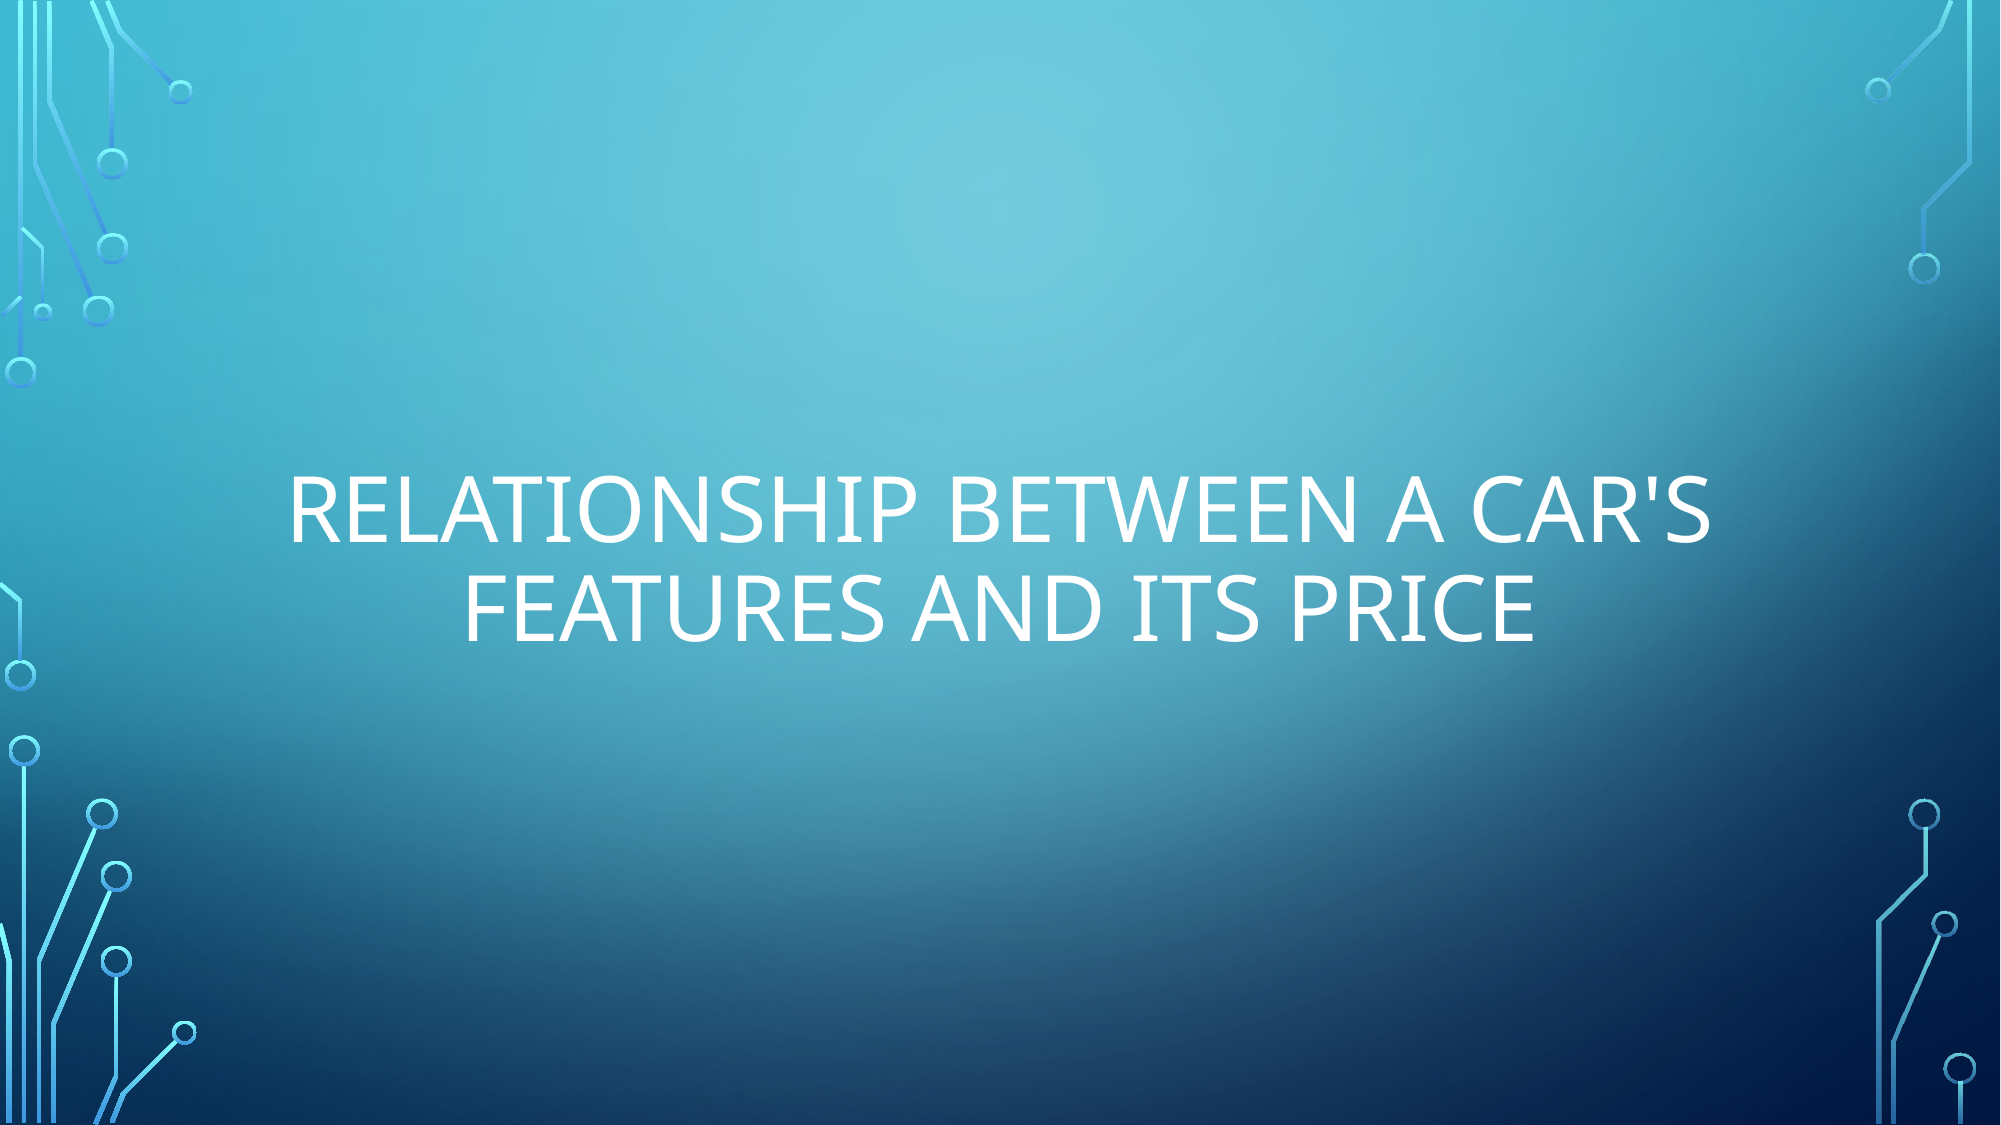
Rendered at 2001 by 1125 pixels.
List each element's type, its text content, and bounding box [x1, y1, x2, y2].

title relationship between a car's features and its price [187, 441, 1813, 684]
